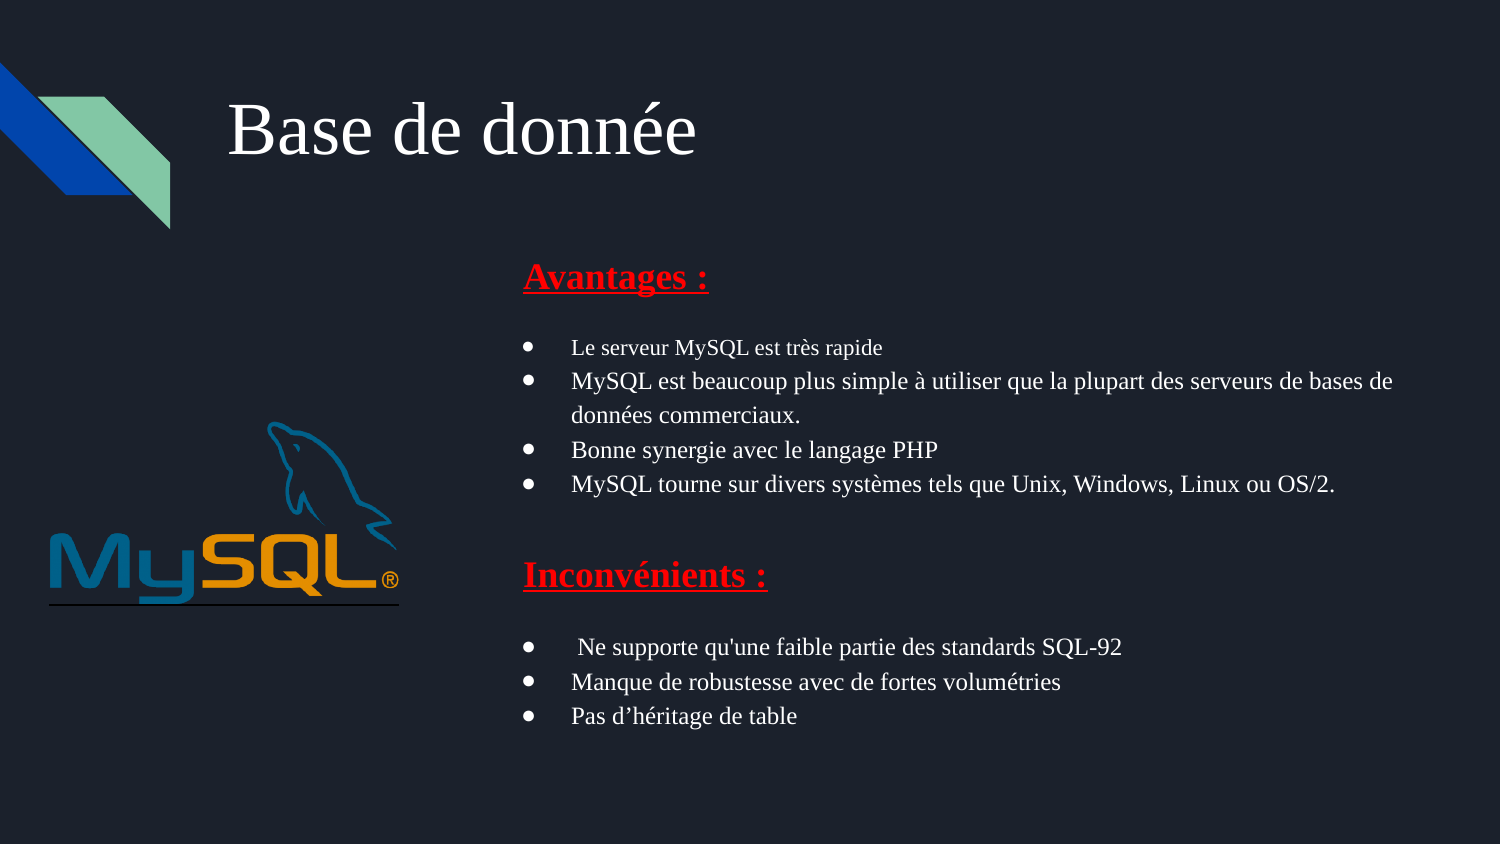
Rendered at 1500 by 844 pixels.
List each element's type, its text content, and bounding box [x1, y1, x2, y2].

text_box Avantages : Le serveur MySQL est très rapide MySQL est beaucoup plus simple à utiliser que la plupart des serveurs de bases de données commerciaux. Bonne synergie avec le langage PHP MySQL tourne sur divers systèmes tels que Unix, Windows, Linux ou OS/2. Inconvénients : Ne supporte qu'une faible partie des standards SQL-92 Manque de robustesse avec de fortes volumétries Pas d’héritage de table [433, 250, 1447, 806]
picture [48, 421, 399, 606]
title Base de donnée [212, 64, 1368, 215]
